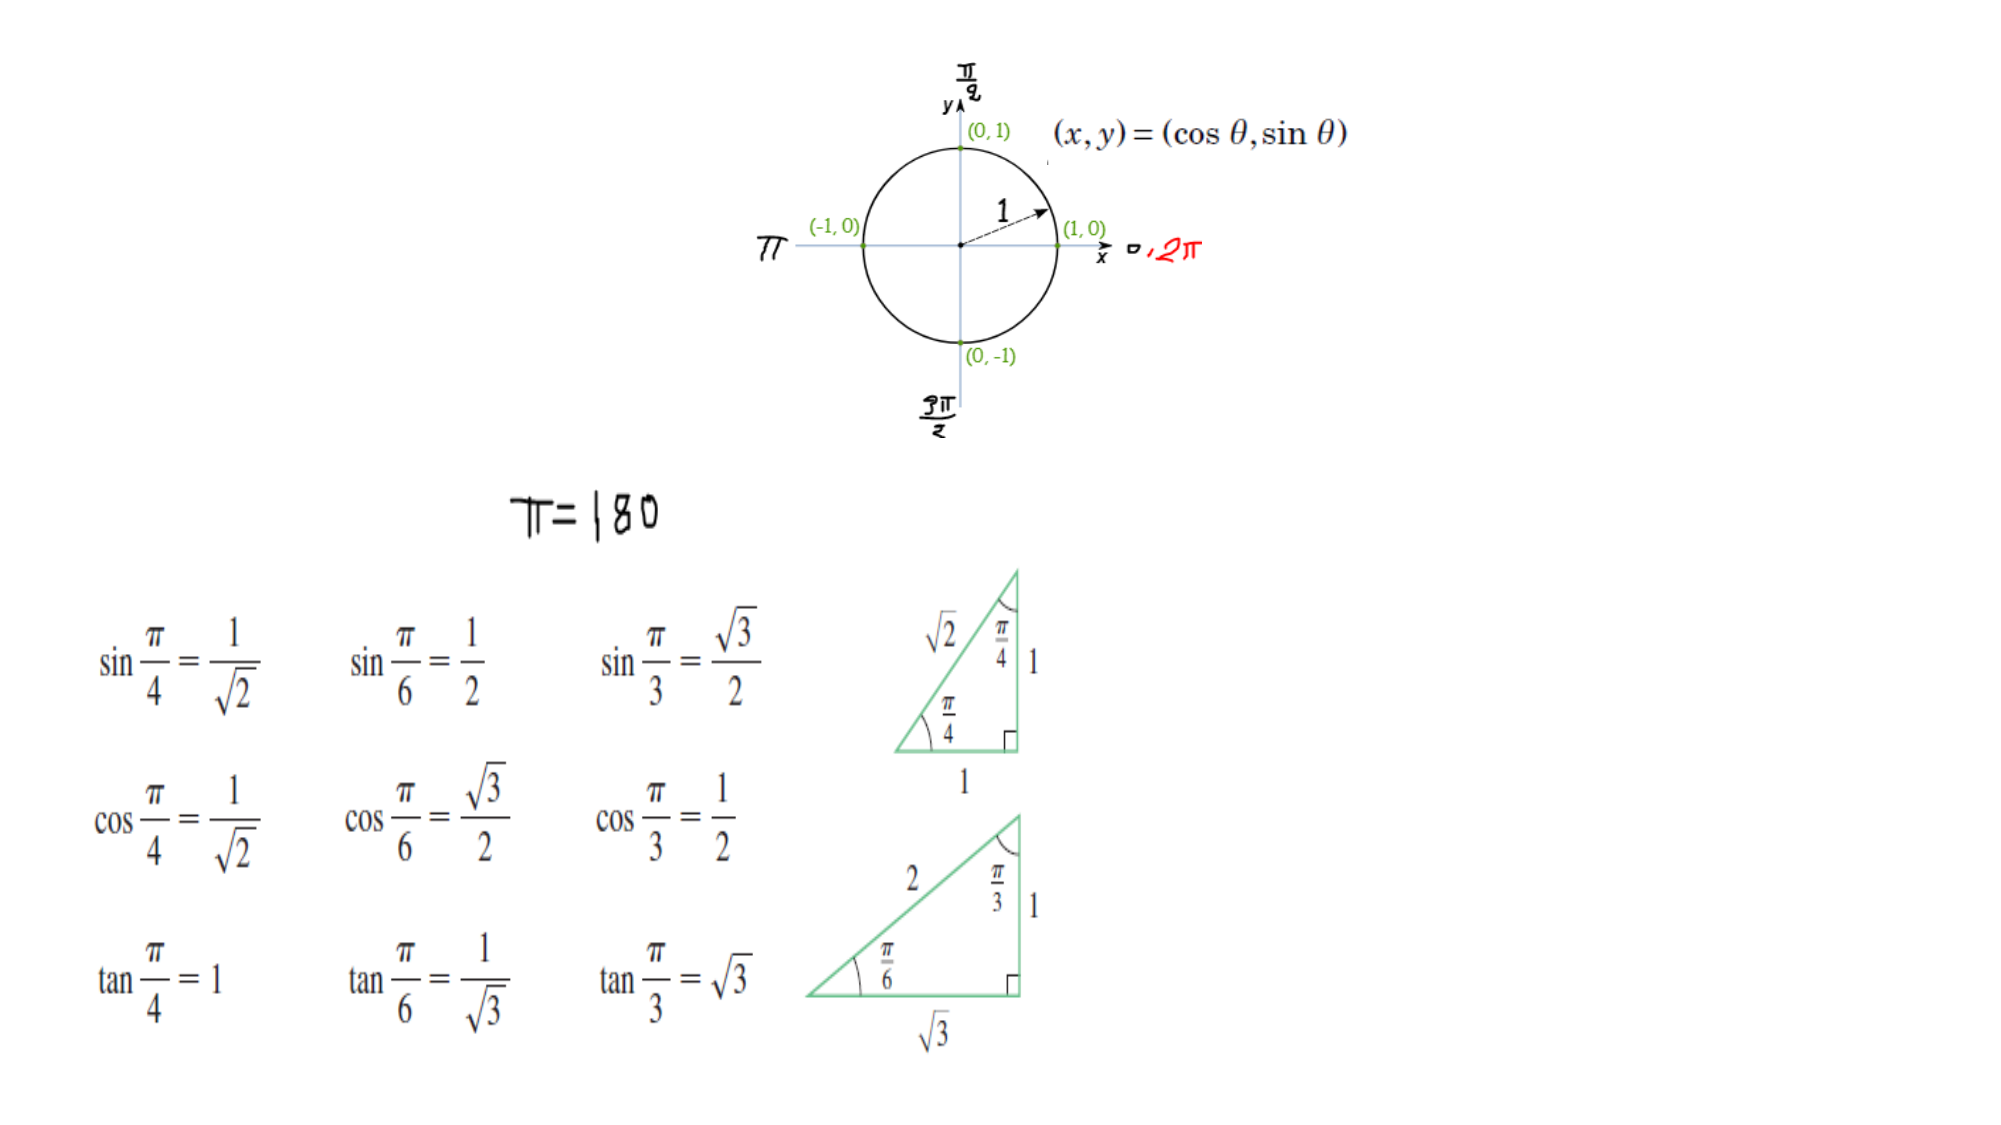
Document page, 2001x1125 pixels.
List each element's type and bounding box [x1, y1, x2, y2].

picture [1047, 108, 1357, 165]
list [756, 62, 1202, 438]
picture [85, 489, 1048, 1059]
